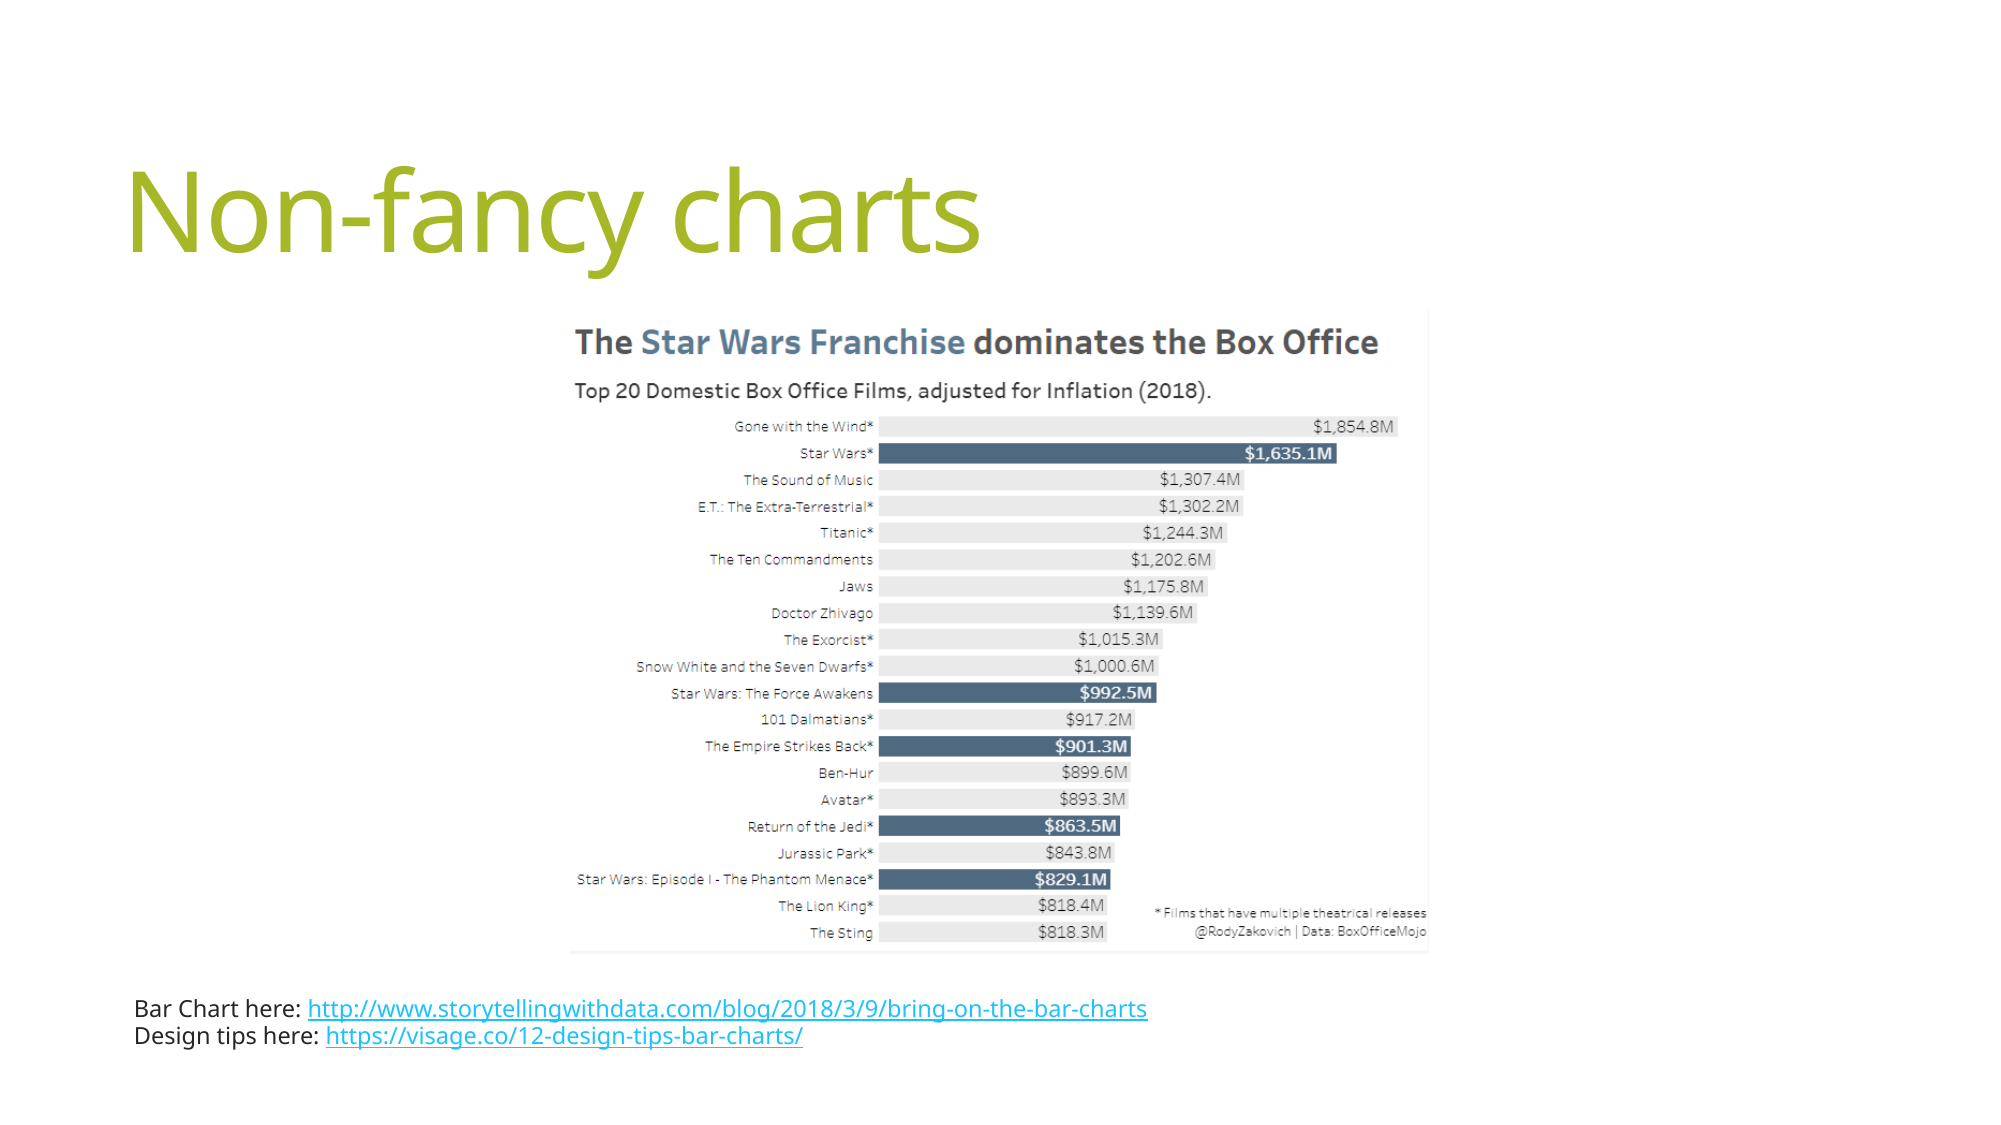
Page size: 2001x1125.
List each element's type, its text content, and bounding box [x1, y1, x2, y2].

picture [570, 308, 1430, 954]
list Bar Chart here: http://www.storytellingwithdata.com/blog/2018/3/9/bring-on-the-bar-charts Design tips here: https://visage.co/12-design-tips-bar-charts/ [107, 988, 1872, 1059]
title Non-fancy charts [107, 81, 1875, 354]
